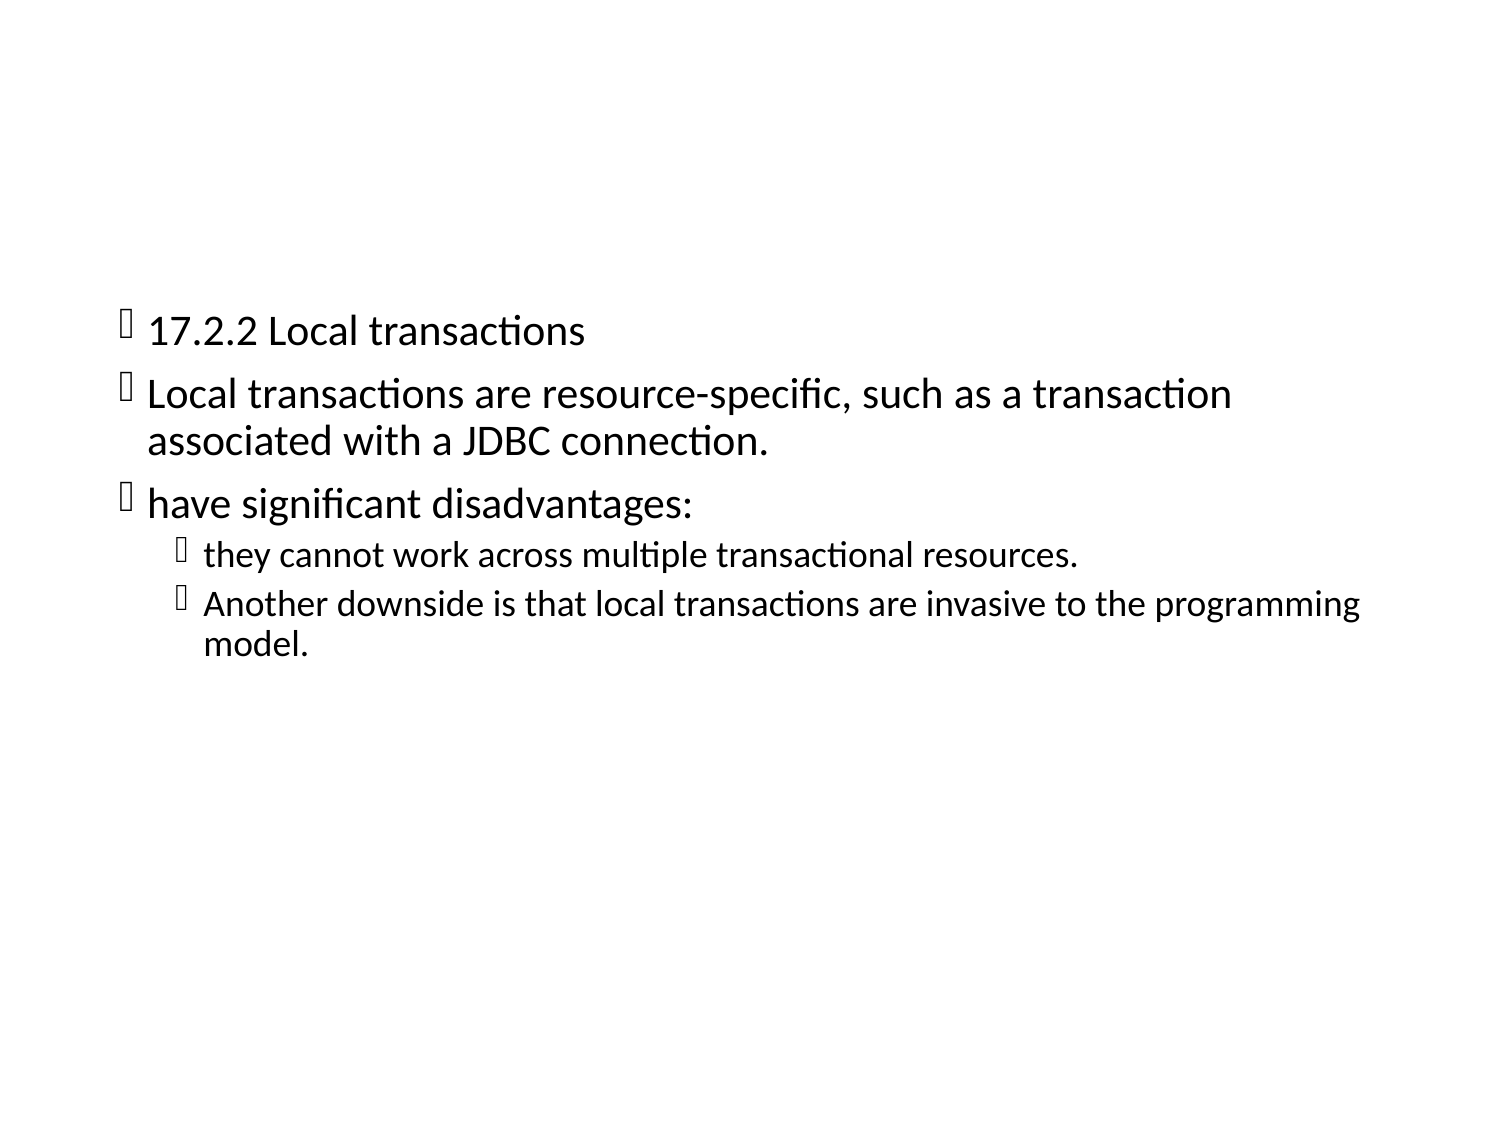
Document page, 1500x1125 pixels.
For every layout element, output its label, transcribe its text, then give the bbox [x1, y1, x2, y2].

list 17.2.2 Local transactions Local transactions are resource-specific, such as a transaction associated with a JDBC connection. have significant disadvantages: they cannot work across multiple transactional resources. Another downside is that local transactions are invasive to the programming model. [103, 299, 1398, 1014]
